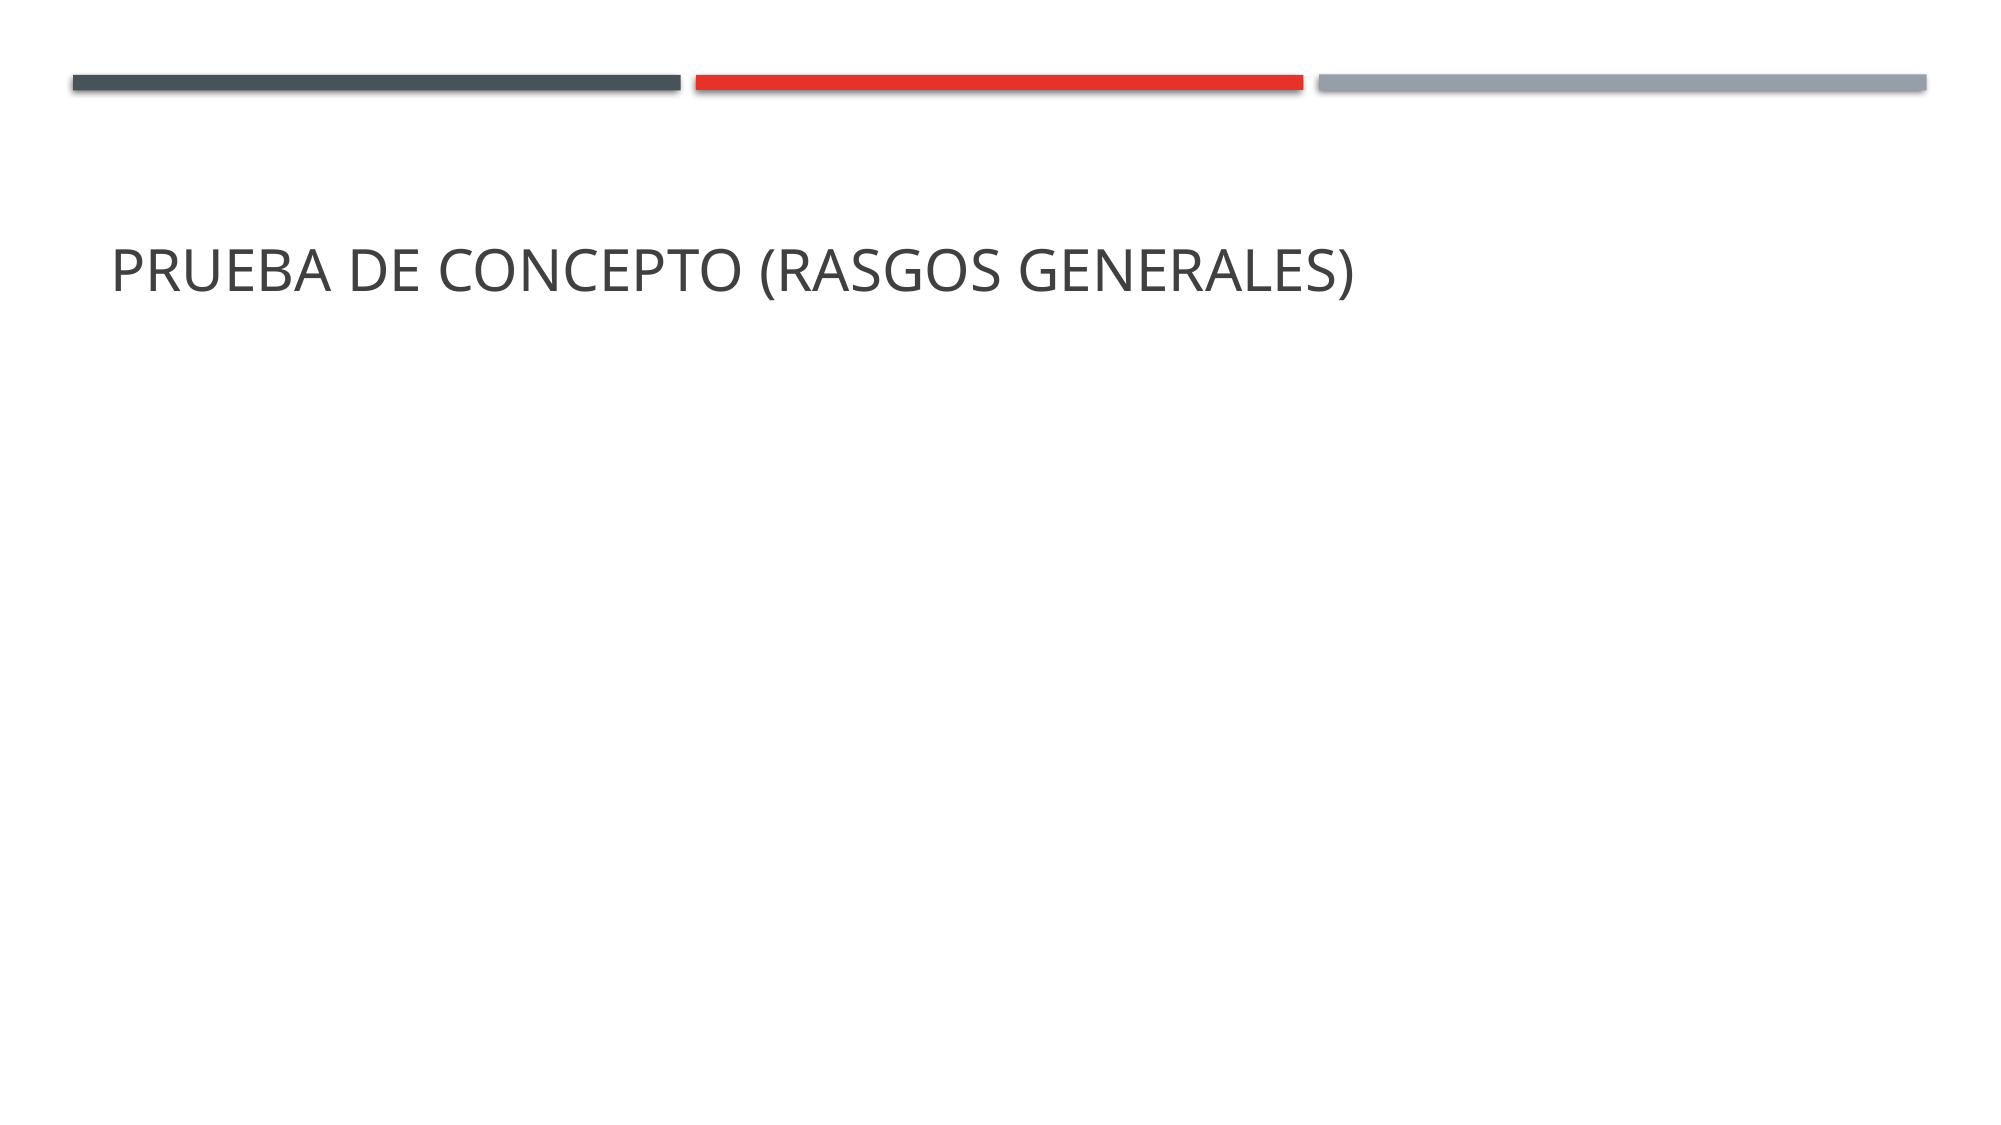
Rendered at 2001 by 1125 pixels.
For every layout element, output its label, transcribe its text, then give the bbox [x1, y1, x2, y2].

title Prueba de concepto (rasgos generales) [95, 115, 1905, 311]
